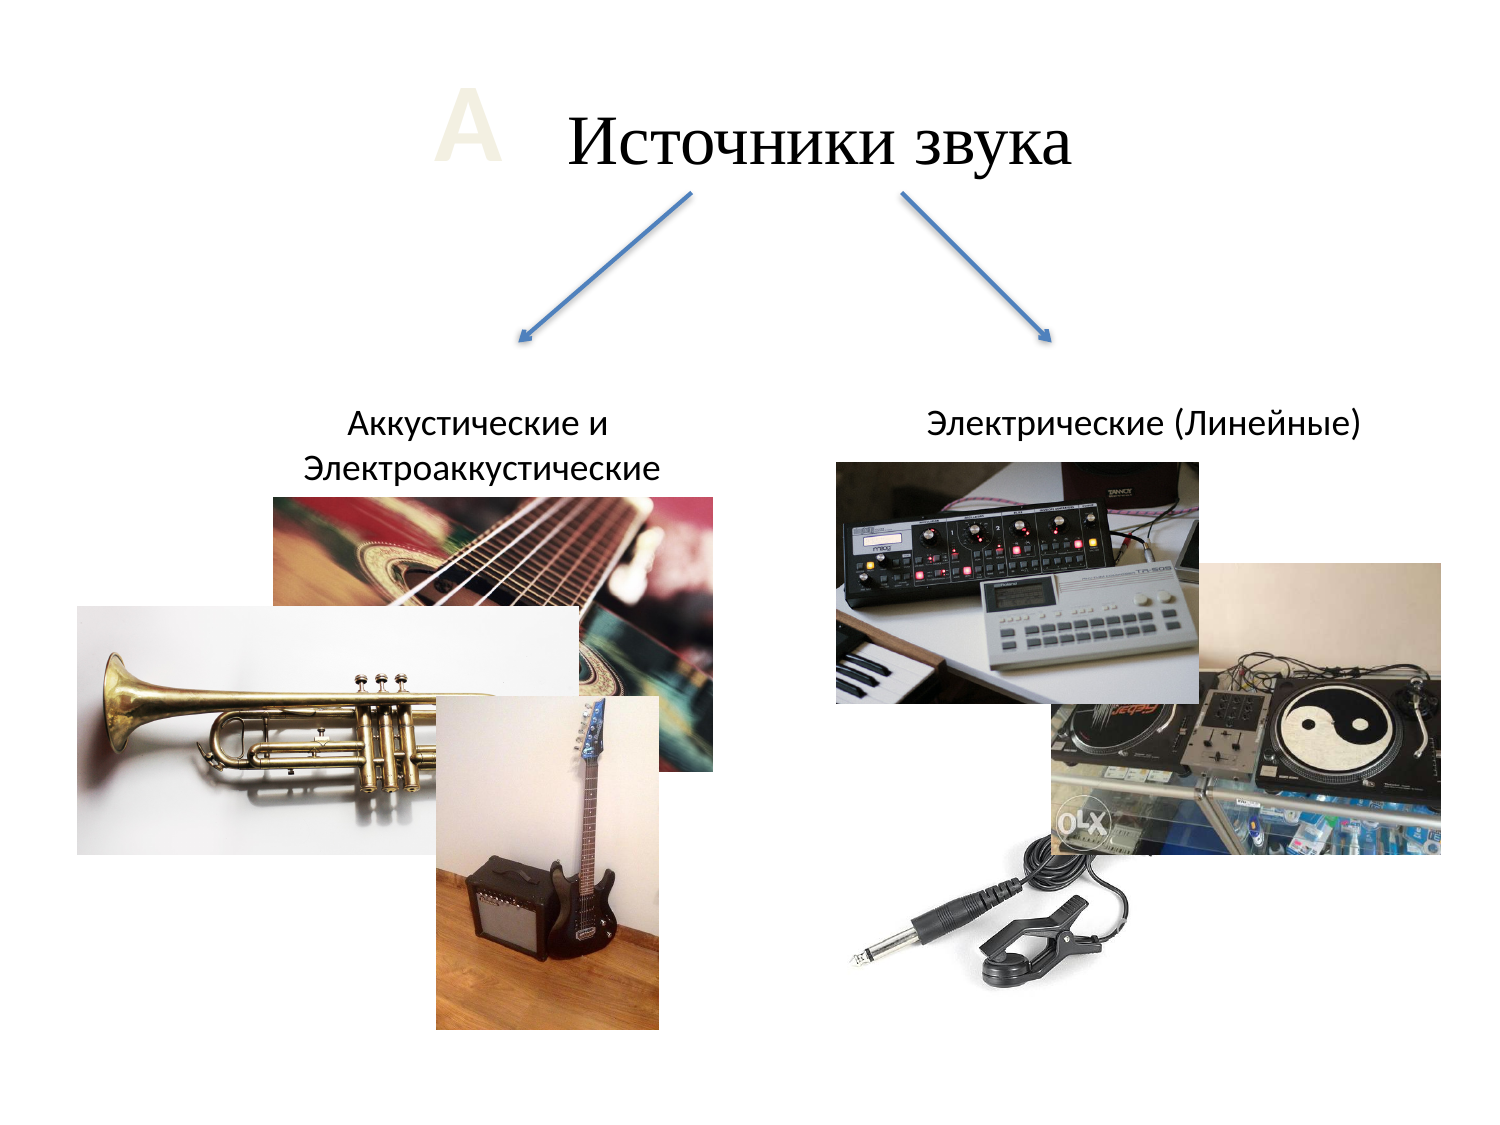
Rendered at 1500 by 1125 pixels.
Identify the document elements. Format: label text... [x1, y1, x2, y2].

text_box Аккустические и Электроаккустические [273, 391, 692, 495]
picture [76, 496, 713, 1030]
text_box A [418, 40, 519, 191]
text_box Электрические (Линейные) [885, 391, 1404, 451]
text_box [901, 192, 1052, 343]
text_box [518, 192, 692, 343]
picture [836, 462, 1441, 997]
text_box Источники звука [553, 86, 1089, 232]
